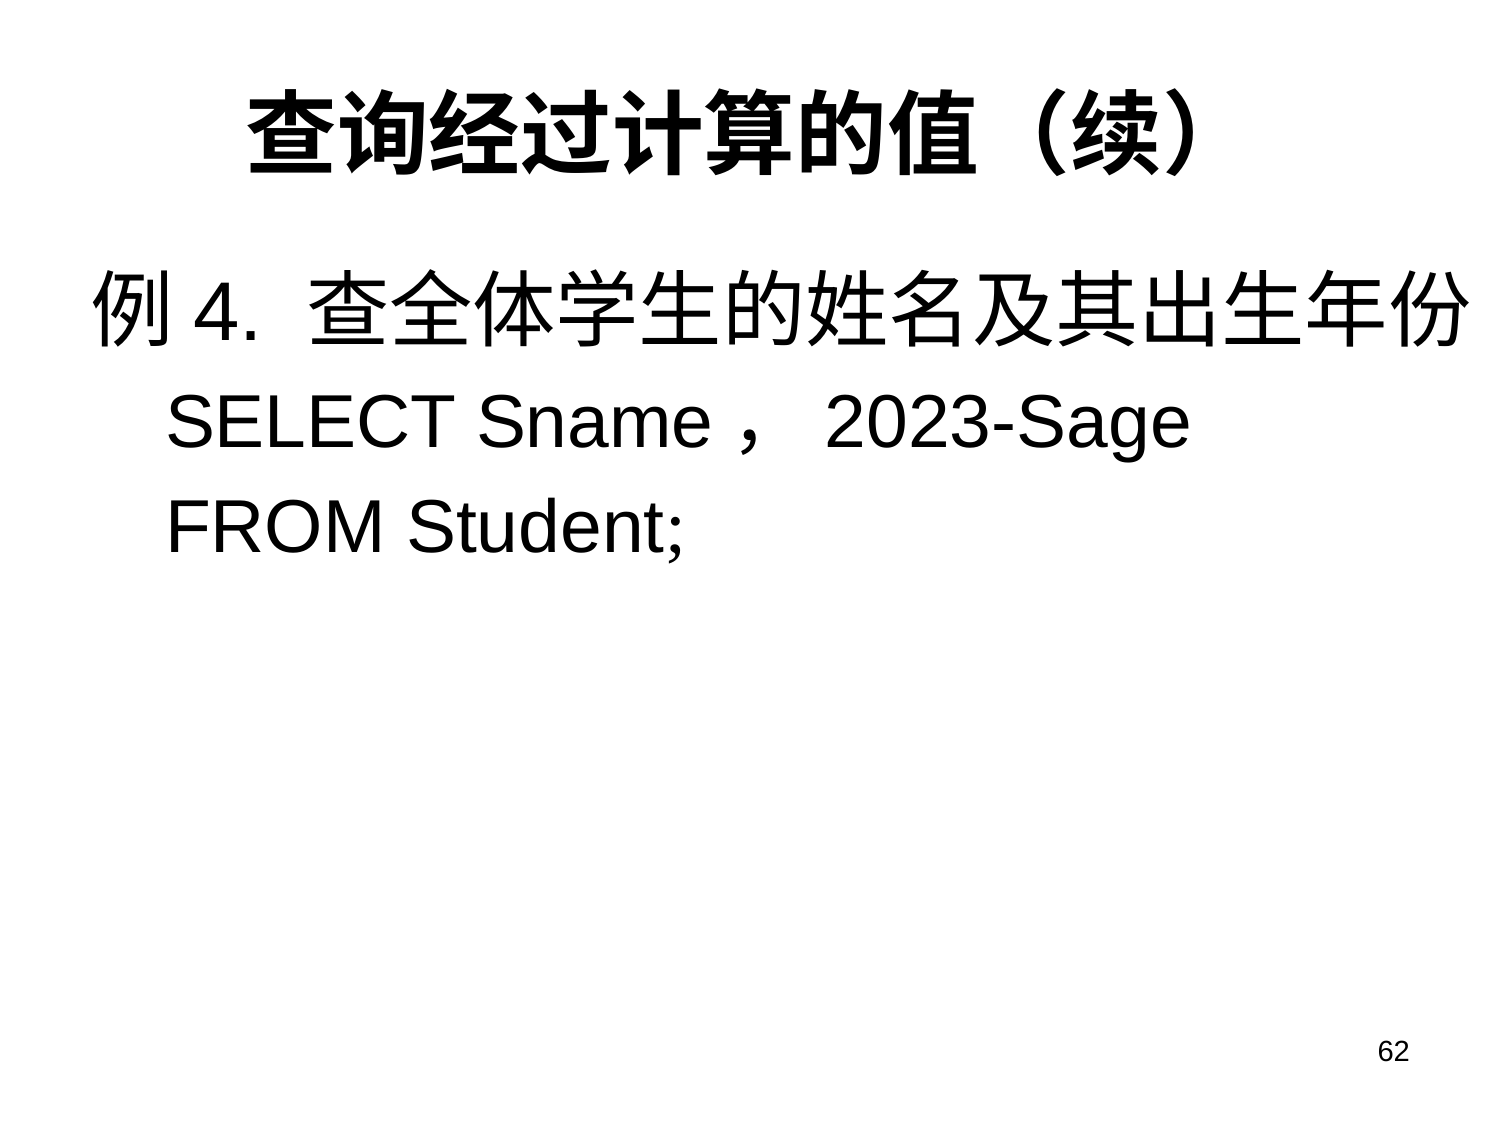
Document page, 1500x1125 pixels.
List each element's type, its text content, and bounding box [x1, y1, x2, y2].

list 例4. 查全体学生的姓名及其出生年份 SELECT Sname，2023-Sage FROM Student; [75, 249, 1500, 613]
title 查询经过计算的值（续） [75, 37, 1425, 225]
slide_number 62 [1074, 1024, 1426, 1103]
